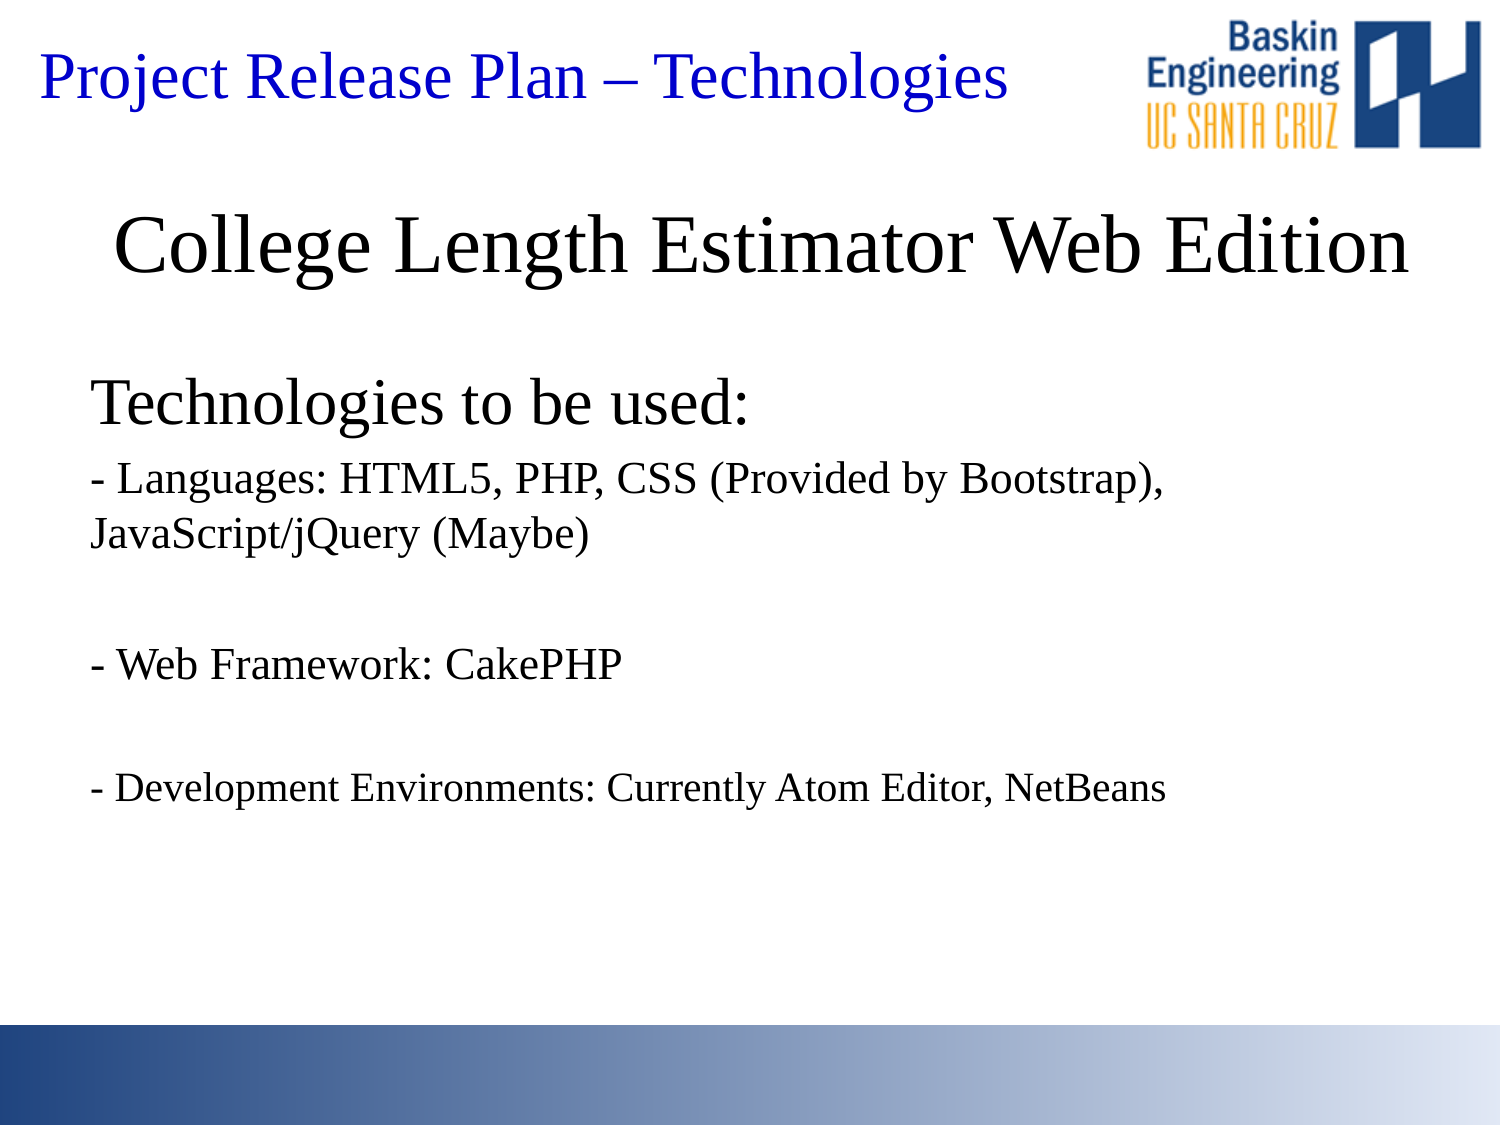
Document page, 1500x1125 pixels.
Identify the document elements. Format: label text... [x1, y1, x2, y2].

text_box Project Release Plan – Technologies [24, 24, 1129, 120]
text_box College Length Estimator Web Edition [87, 145, 1438, 334]
text_box Technologies to be used: - Languages: HTML5, PHP, CSS (Provided by Bootstrap), JavaScript/jQuery (Maybe) - Web Framework: CakePHP - Development Environments: Currently Atom Editor, NetBeans [74, 349, 1425, 1005]
text_box [0, 1025, 1500, 1125]
picture [1134, 12, 1498, 160]
